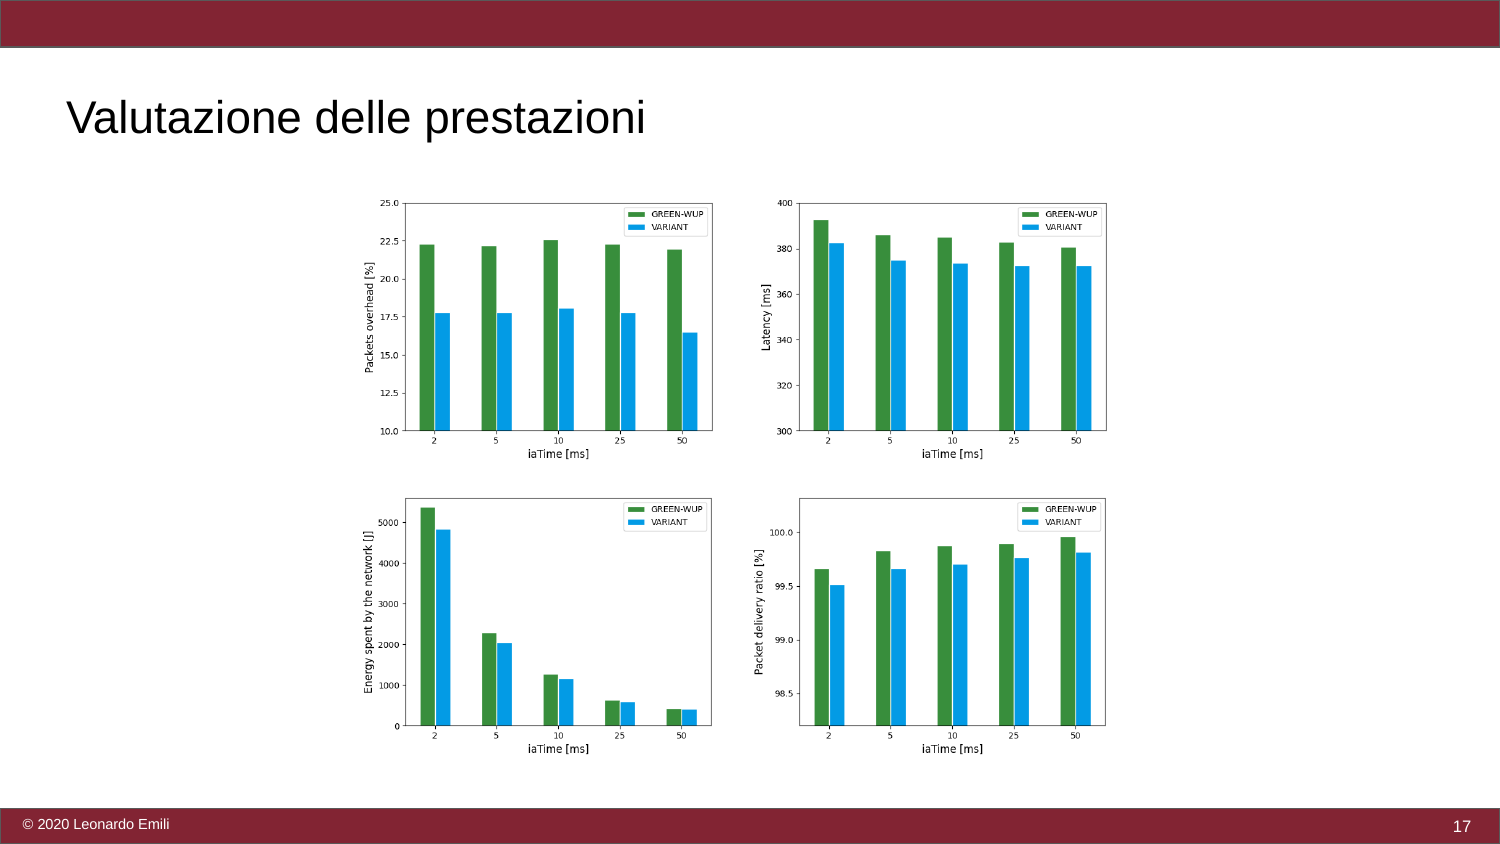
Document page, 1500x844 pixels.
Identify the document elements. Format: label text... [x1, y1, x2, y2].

title Valutazione delle prestazioni [51, 72, 1449, 167]
slide_number ‹#› [1407, 802, 1487, 844]
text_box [355, 166, 1145, 758]
